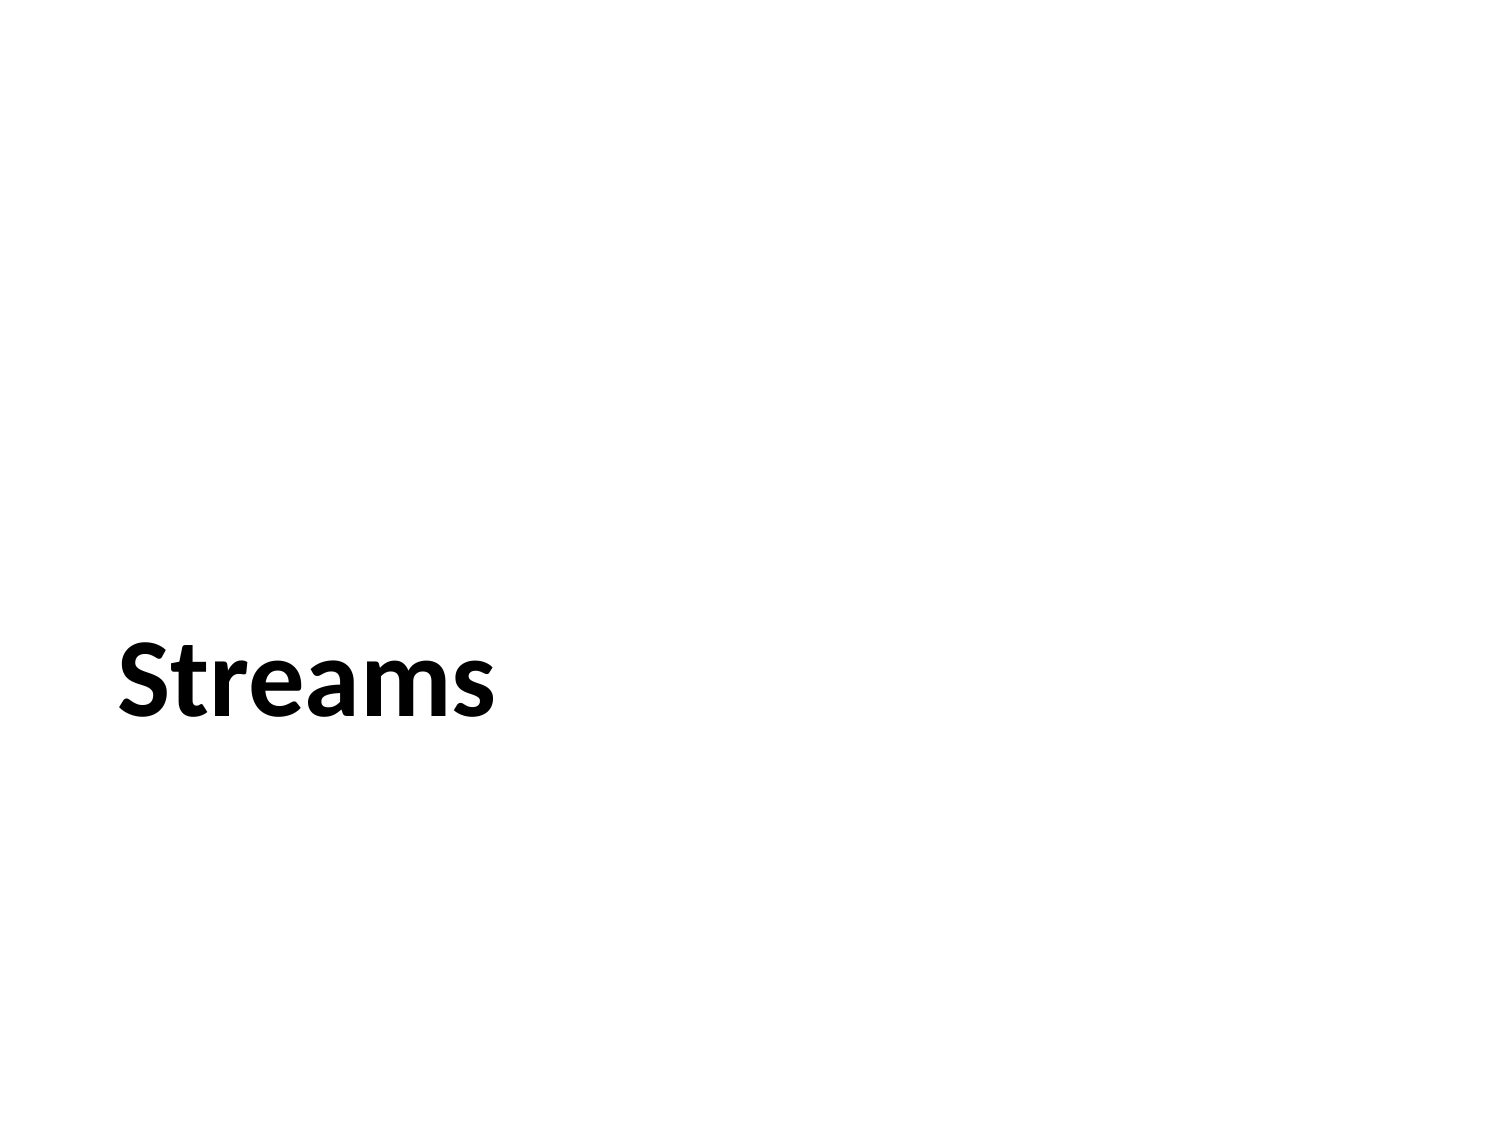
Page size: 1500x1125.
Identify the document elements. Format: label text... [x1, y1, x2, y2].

title Streams [102, 280, 1397, 749]
